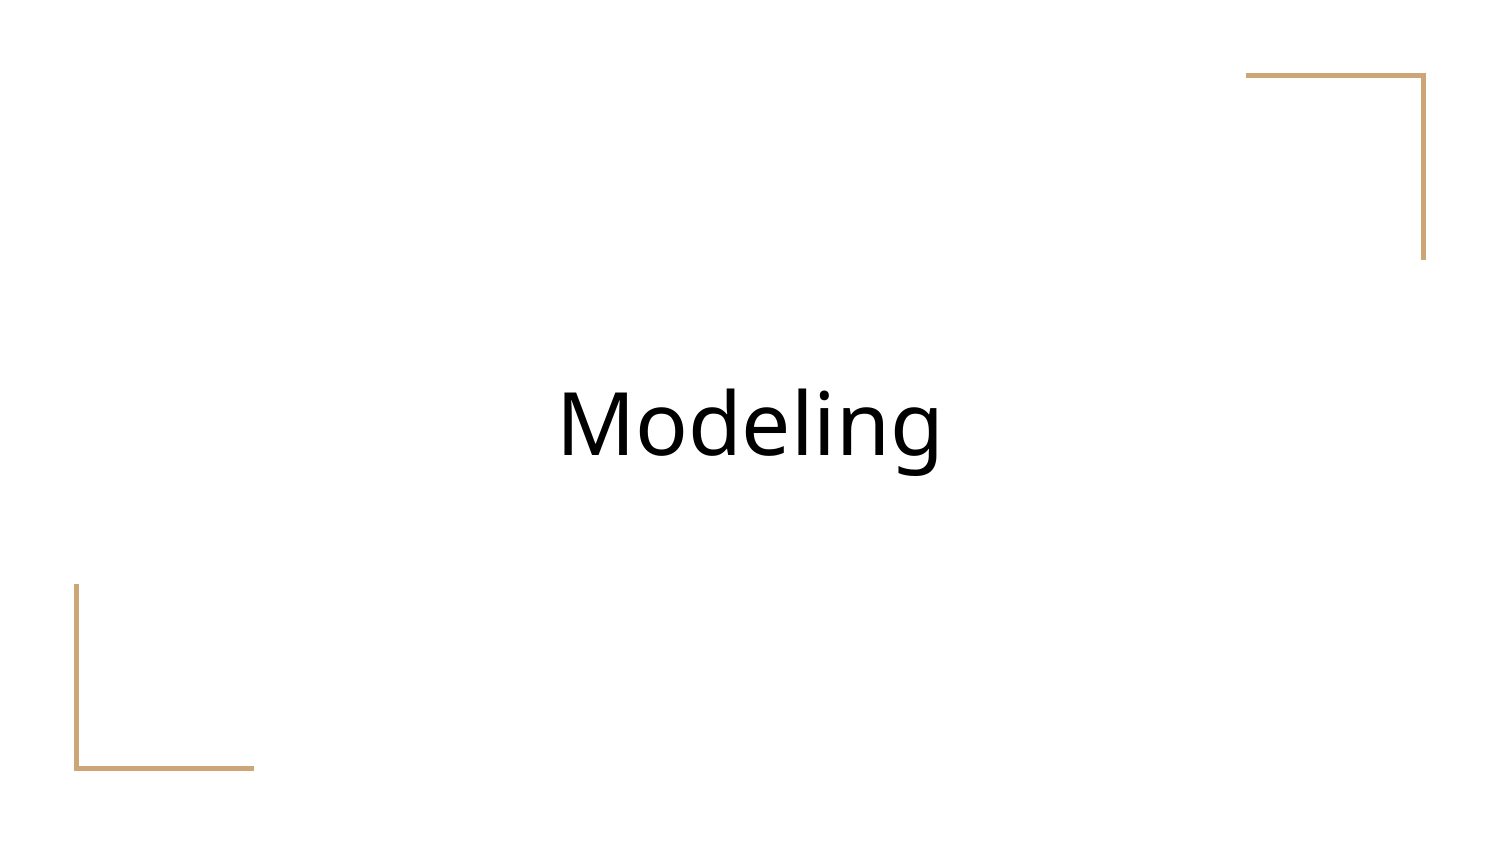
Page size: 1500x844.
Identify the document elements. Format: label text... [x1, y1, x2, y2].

title Modeling [126, 296, 1374, 548]
